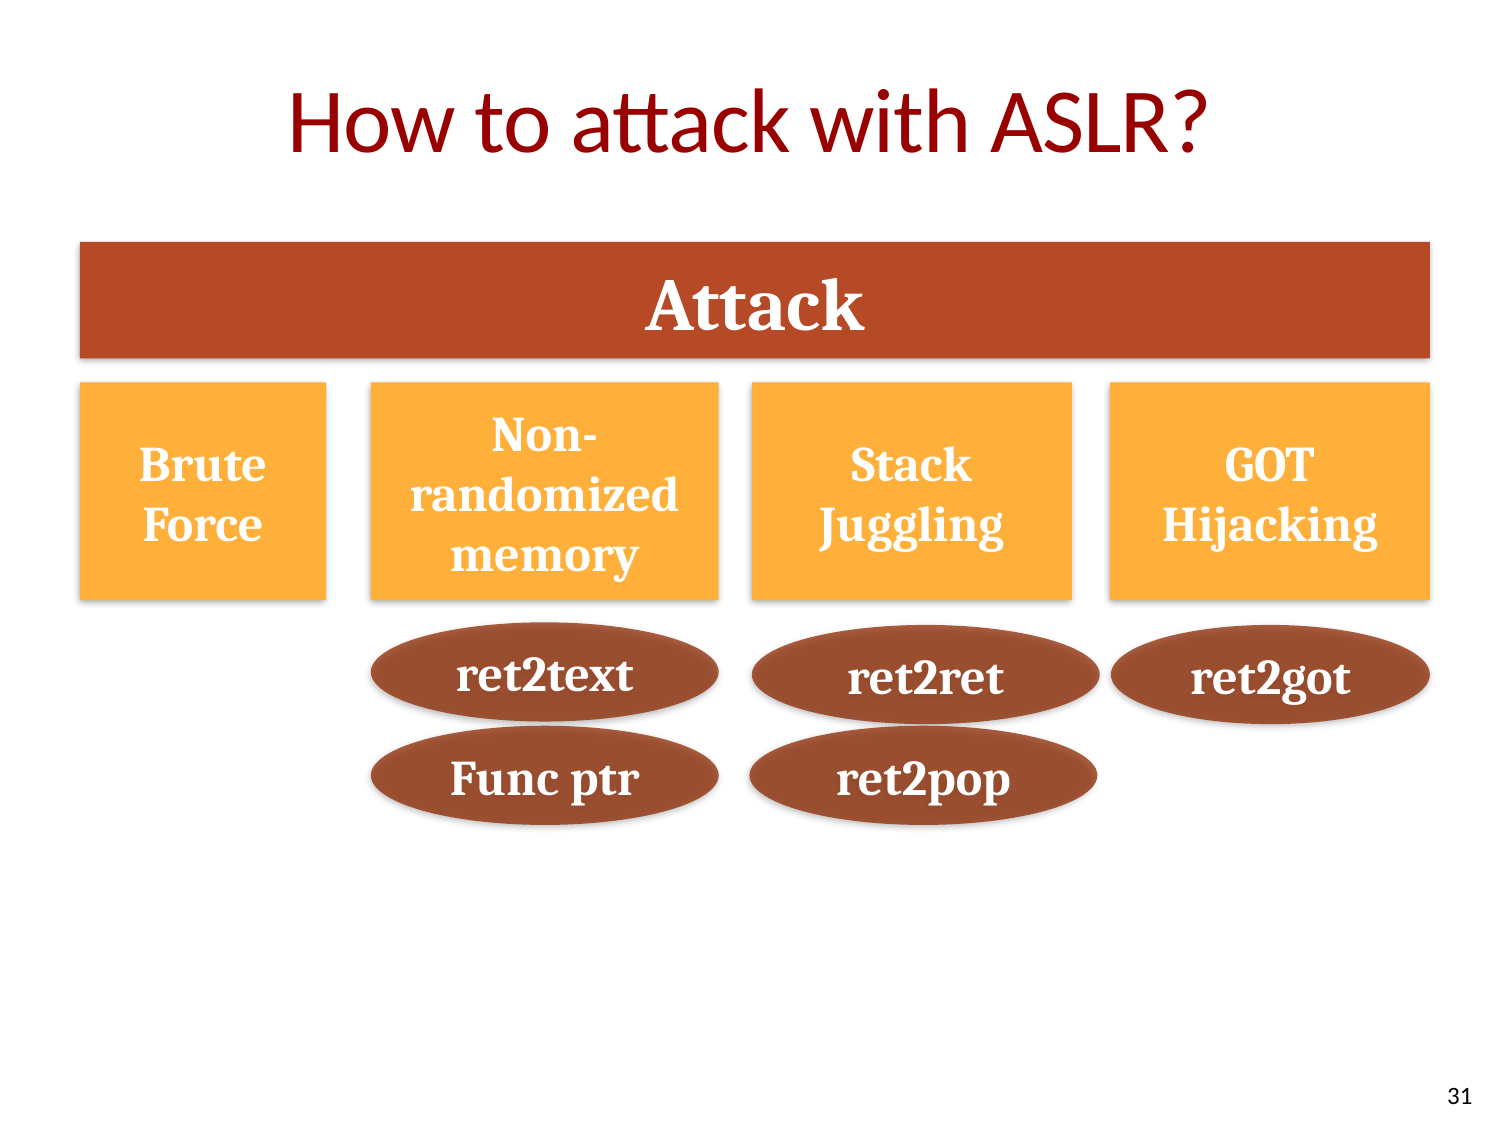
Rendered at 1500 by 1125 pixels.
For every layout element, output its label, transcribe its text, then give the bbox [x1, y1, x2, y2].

slide_number 31 [1137, 1065, 1488, 1125]
title How to attack with ASLR? [75, 43, 1425, 188]
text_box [79, 241, 1431, 826]
